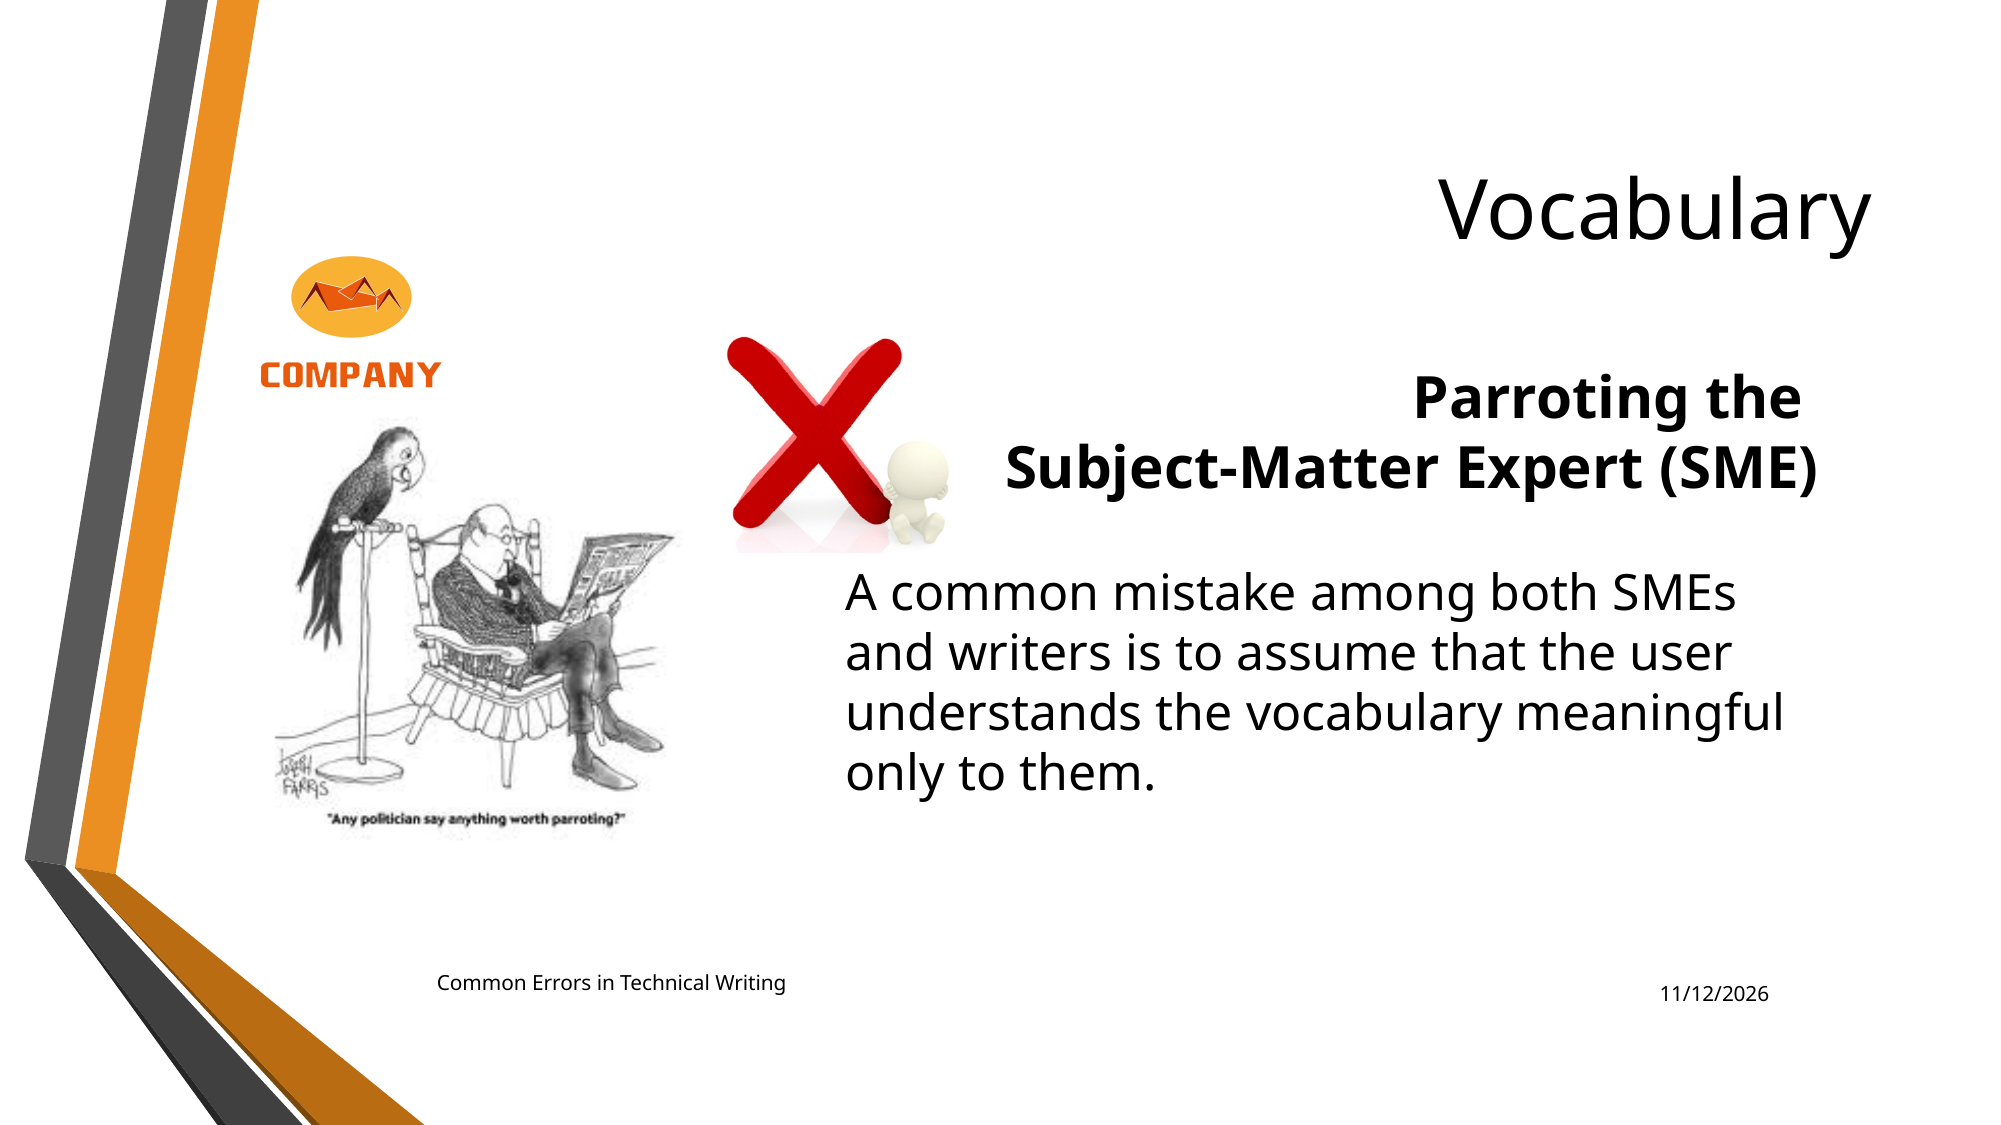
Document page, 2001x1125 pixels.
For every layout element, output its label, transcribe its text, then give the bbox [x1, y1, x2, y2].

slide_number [1596, 965, 1784, 1025]
text_box Parroting the Subject-Matter Expert (SME) A common mistake among both SMEs and writers is to assume that the user understands the vocabulary meaningful only to them. [830, 353, 1834, 853]
footer Common Errors in Technical Writing [421, 965, 1584, 1025]
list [243, 400, 701, 859]
title Vocabulary [243, 112, 1887, 400]
picture [723, 323, 953, 553]
